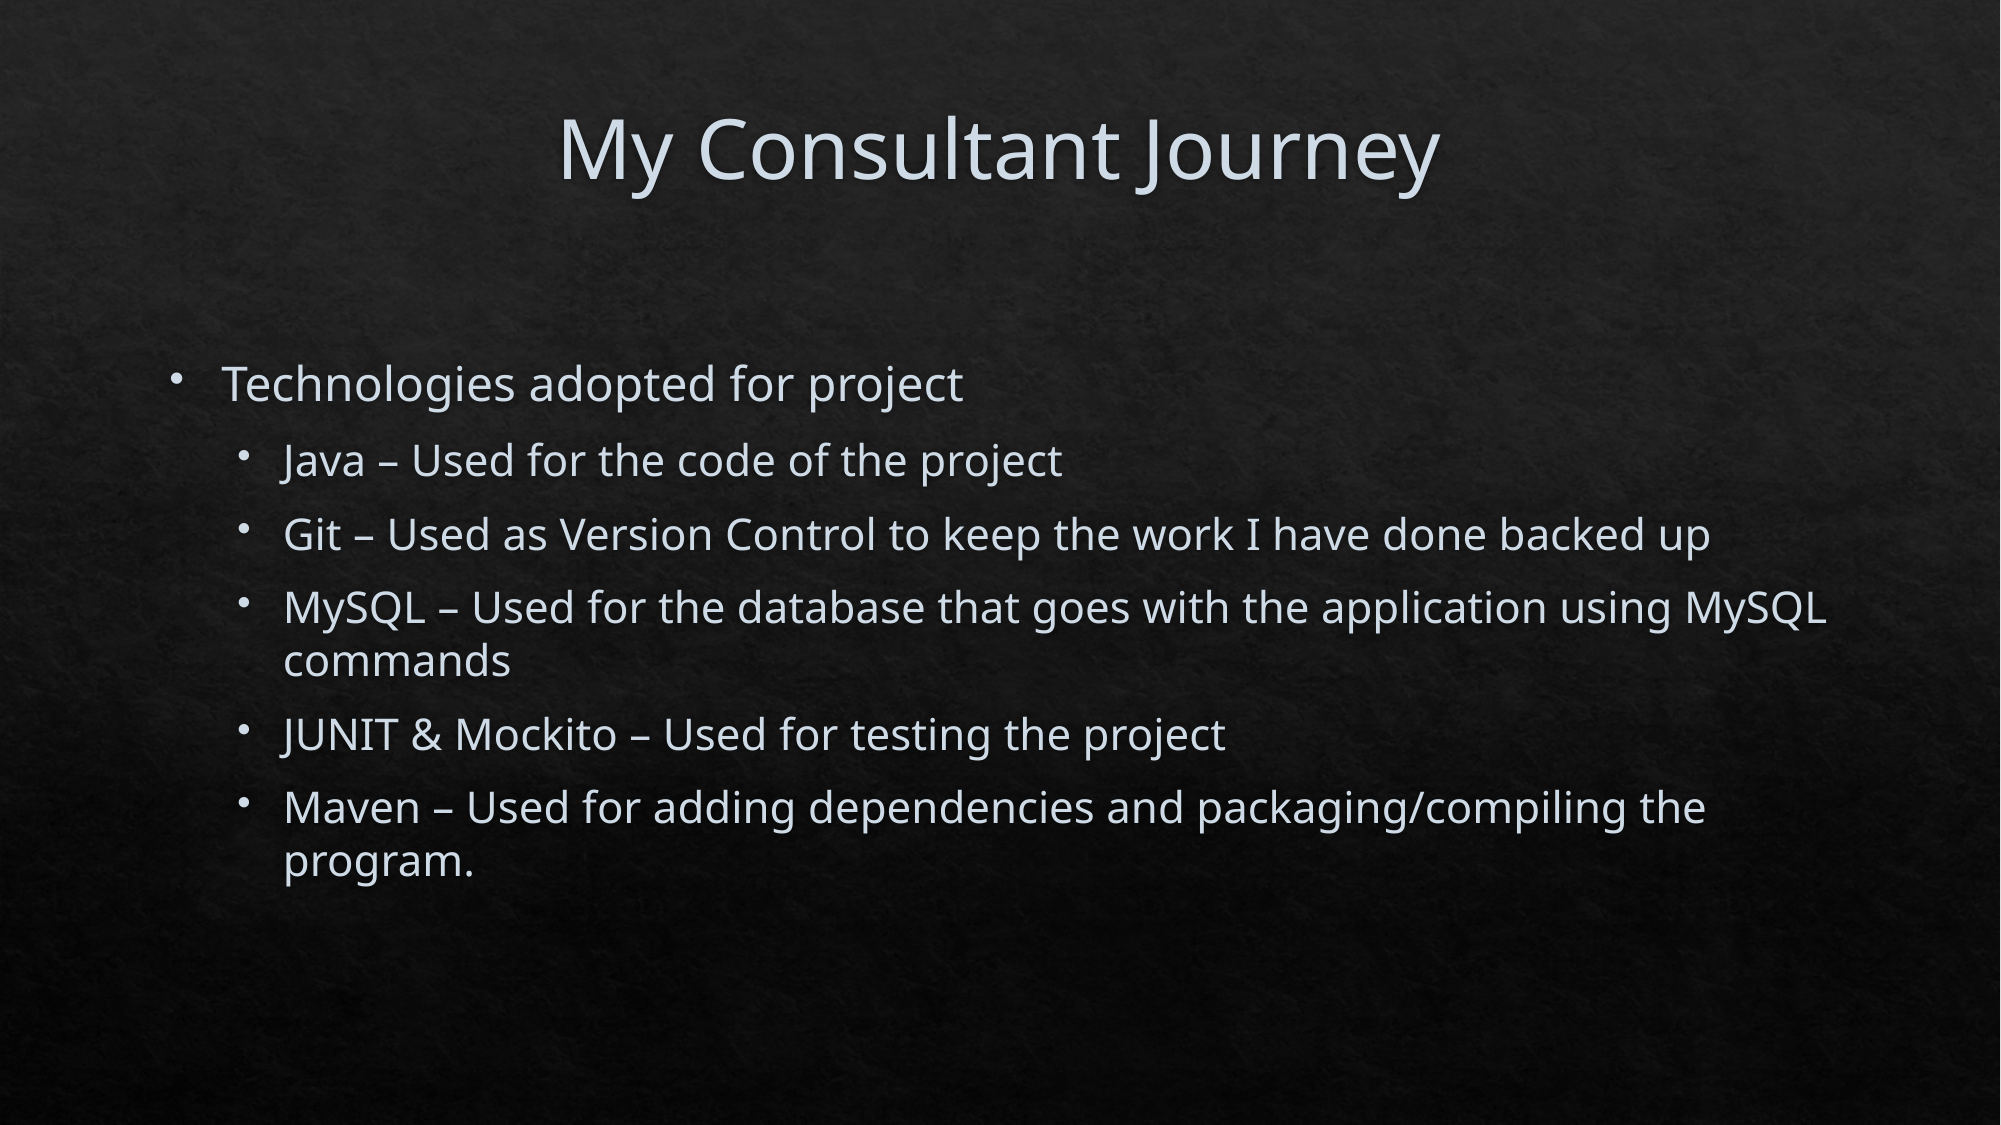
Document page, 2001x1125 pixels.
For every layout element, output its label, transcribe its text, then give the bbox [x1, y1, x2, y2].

list Technologies adopted for project Java – Used for the code of the project Git – Used as Version Control to keep the work I have done backed up MySQL – Used for the database that goes with the application using MySQL commands JUNIT & Mockito – Used for testing the project Maven – Used for adding dependencies and packaging/compiling the program. [149, 340, 1849, 950]
title My Consultant Journey [149, 99, 1849, 307]
